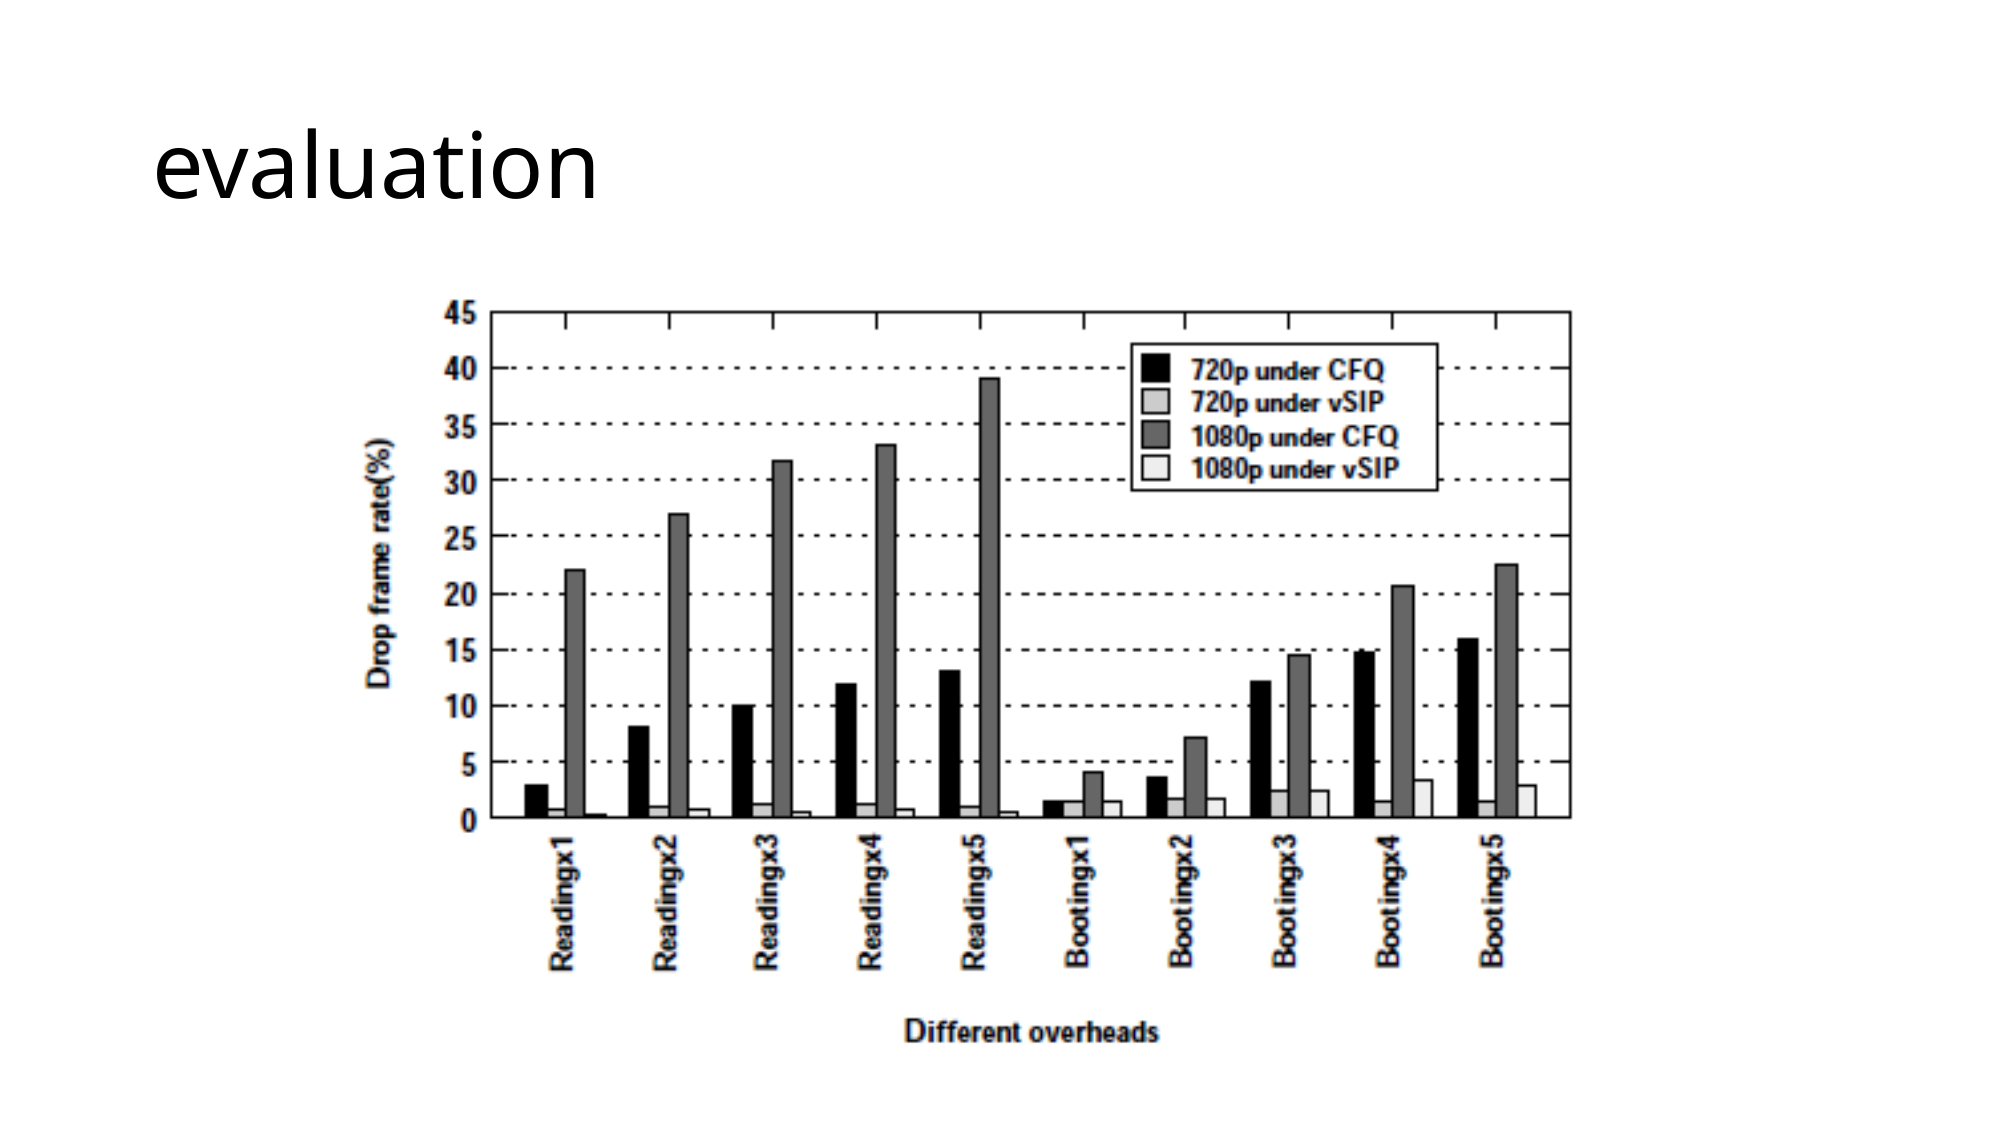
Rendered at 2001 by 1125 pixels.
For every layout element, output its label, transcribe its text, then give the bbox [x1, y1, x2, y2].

picture [326, 277, 1607, 1075]
title evaluation [137, 59, 1863, 278]
